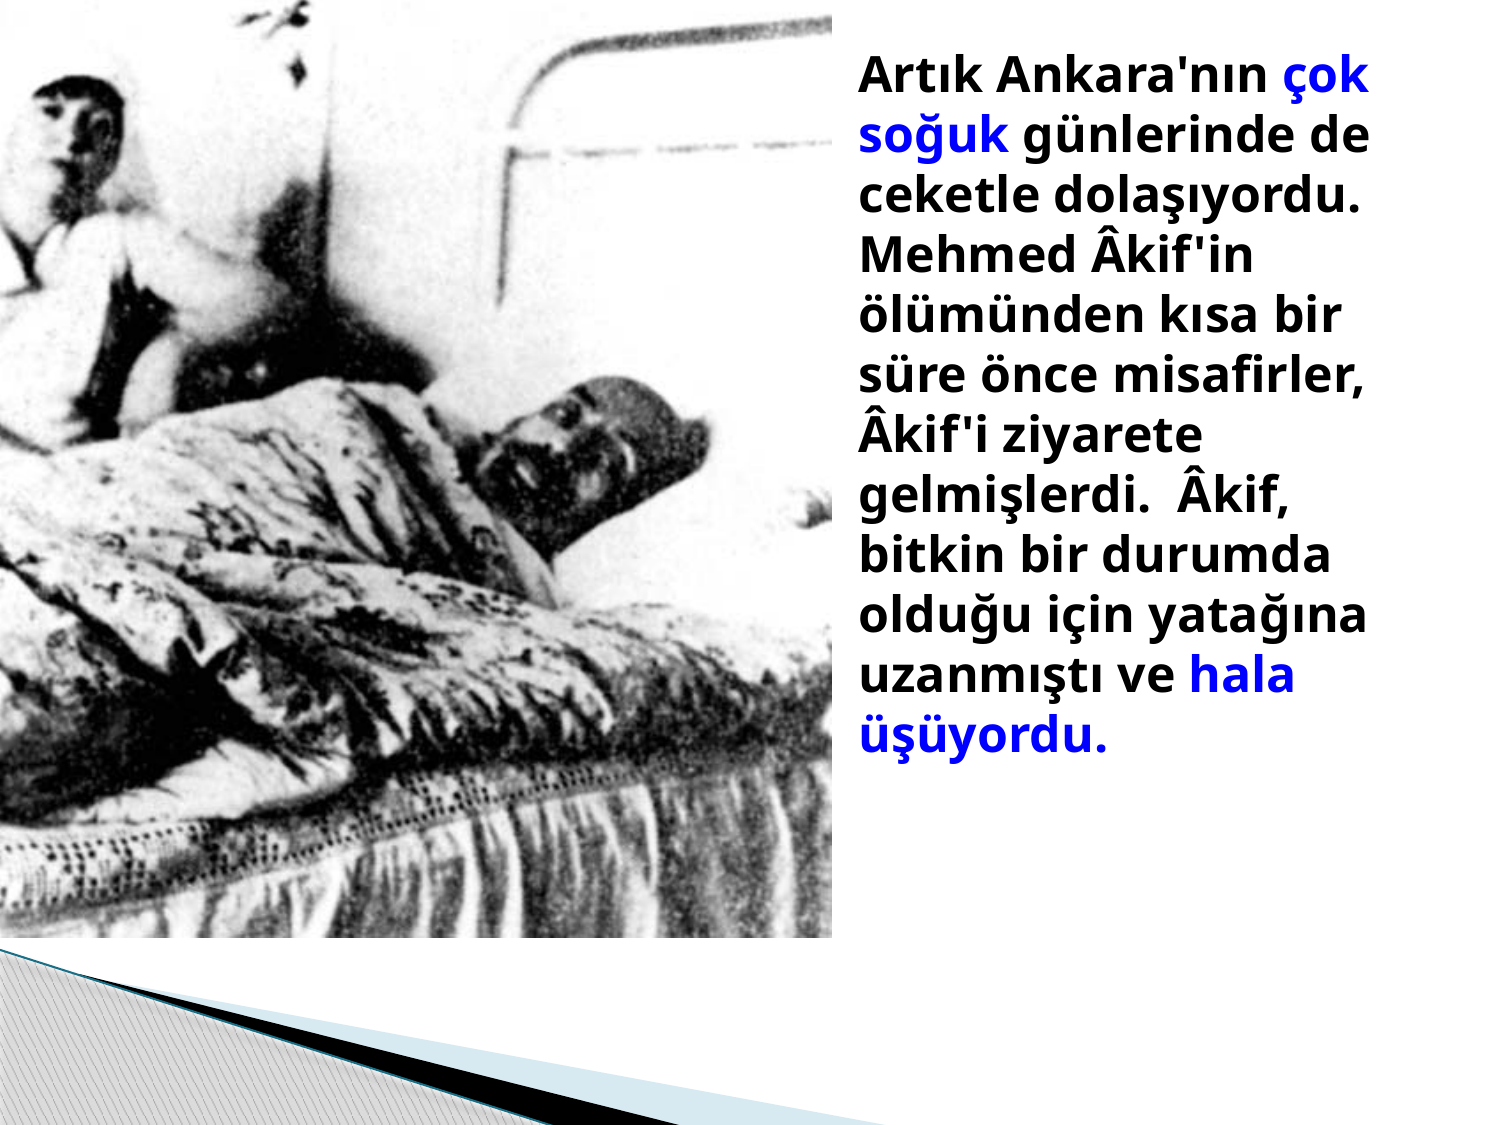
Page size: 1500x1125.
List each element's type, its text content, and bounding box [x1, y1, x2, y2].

picture [0, 0, 833, 938]
text_box Artık Ankara'nın çok soğuk günlerinde de ceketle dolaşıyordu. Mehmed Âkif'in ölümünden kısa bir süre önce misafirler, Âkif'i ziyarete gelmişlerdi. Âkif, bitkin bir durumda olduğu için yatağına uzanmıştı ve hala üşüyordu. [843, 35, 1465, 890]
